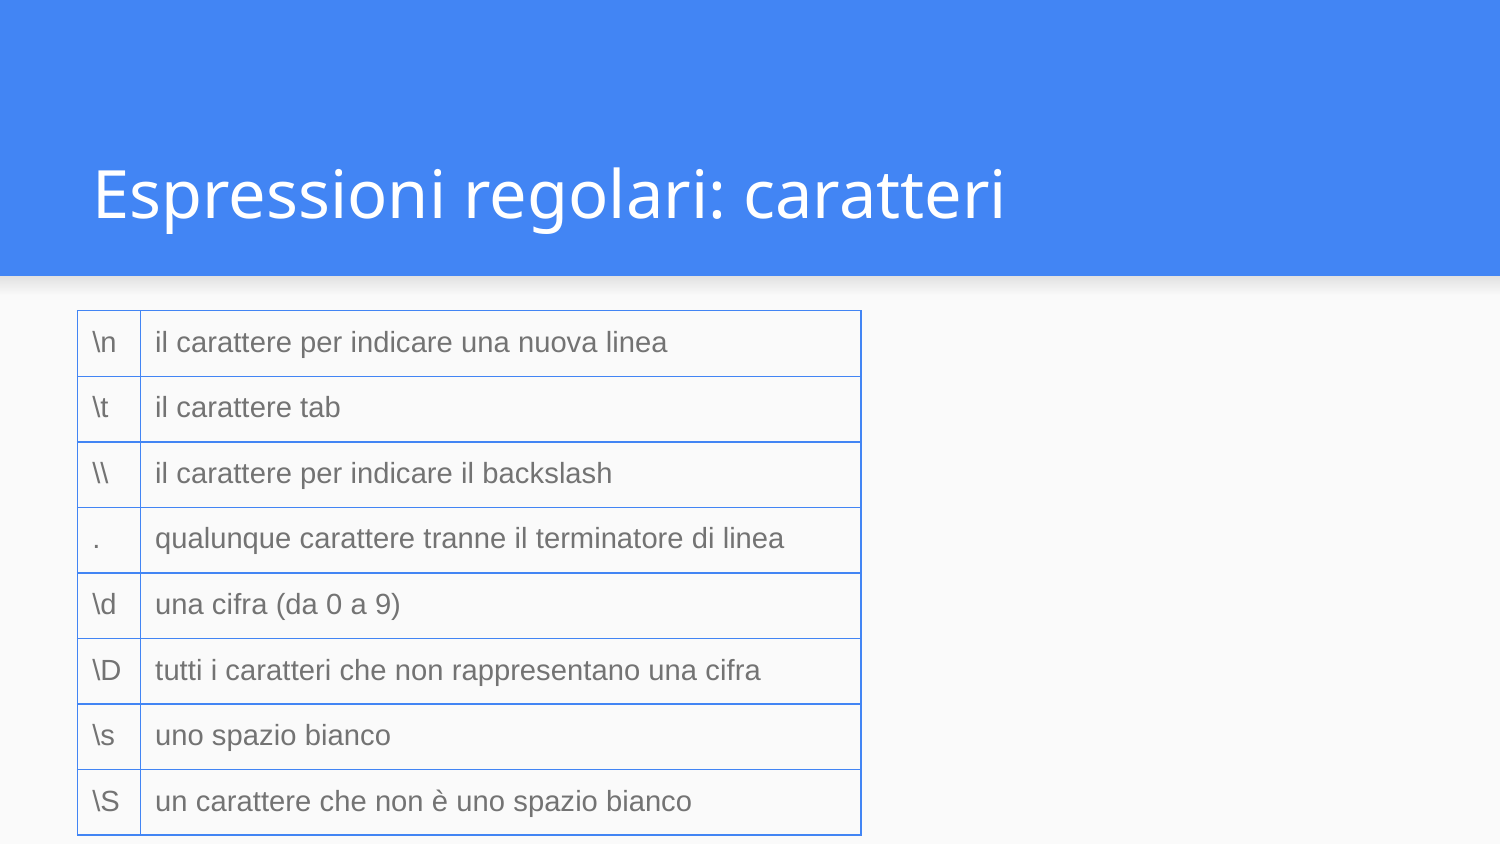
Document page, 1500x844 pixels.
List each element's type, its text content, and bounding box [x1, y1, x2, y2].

table_cell \t [78, 377, 140, 441]
table_cell \d [78, 574, 140, 638]
title Espressioni regolari: caratteri [77, 121, 1427, 248]
table_cell un carattere che non è uno spazio bianco [141, 770, 860, 834]
table_cell tutti i caratteri che non rappresentano una cifra [141, 639, 860, 703]
table_cell una cifra (da 0 a 9) [141, 574, 860, 638]
table_cell \S [78, 770, 140, 834]
table_header il carattere per indicare una nuova linea [141, 311, 860, 376]
table_header \n [78, 311, 140, 376]
table_cell . [78, 508, 140, 572]
table_cell uno spazio bianco [141, 705, 860, 769]
table_cell il carattere per indicare il backslash [141, 443, 860, 507]
table_cell \\ [78, 443, 140, 507]
table_cell qualunque carattere tranne il terminatore di linea [141, 508, 860, 572]
table_cell il carattere tab [141, 377, 860, 441]
table_cell \D [78, 639, 140, 703]
table_cell \s [78, 705, 140, 769]
